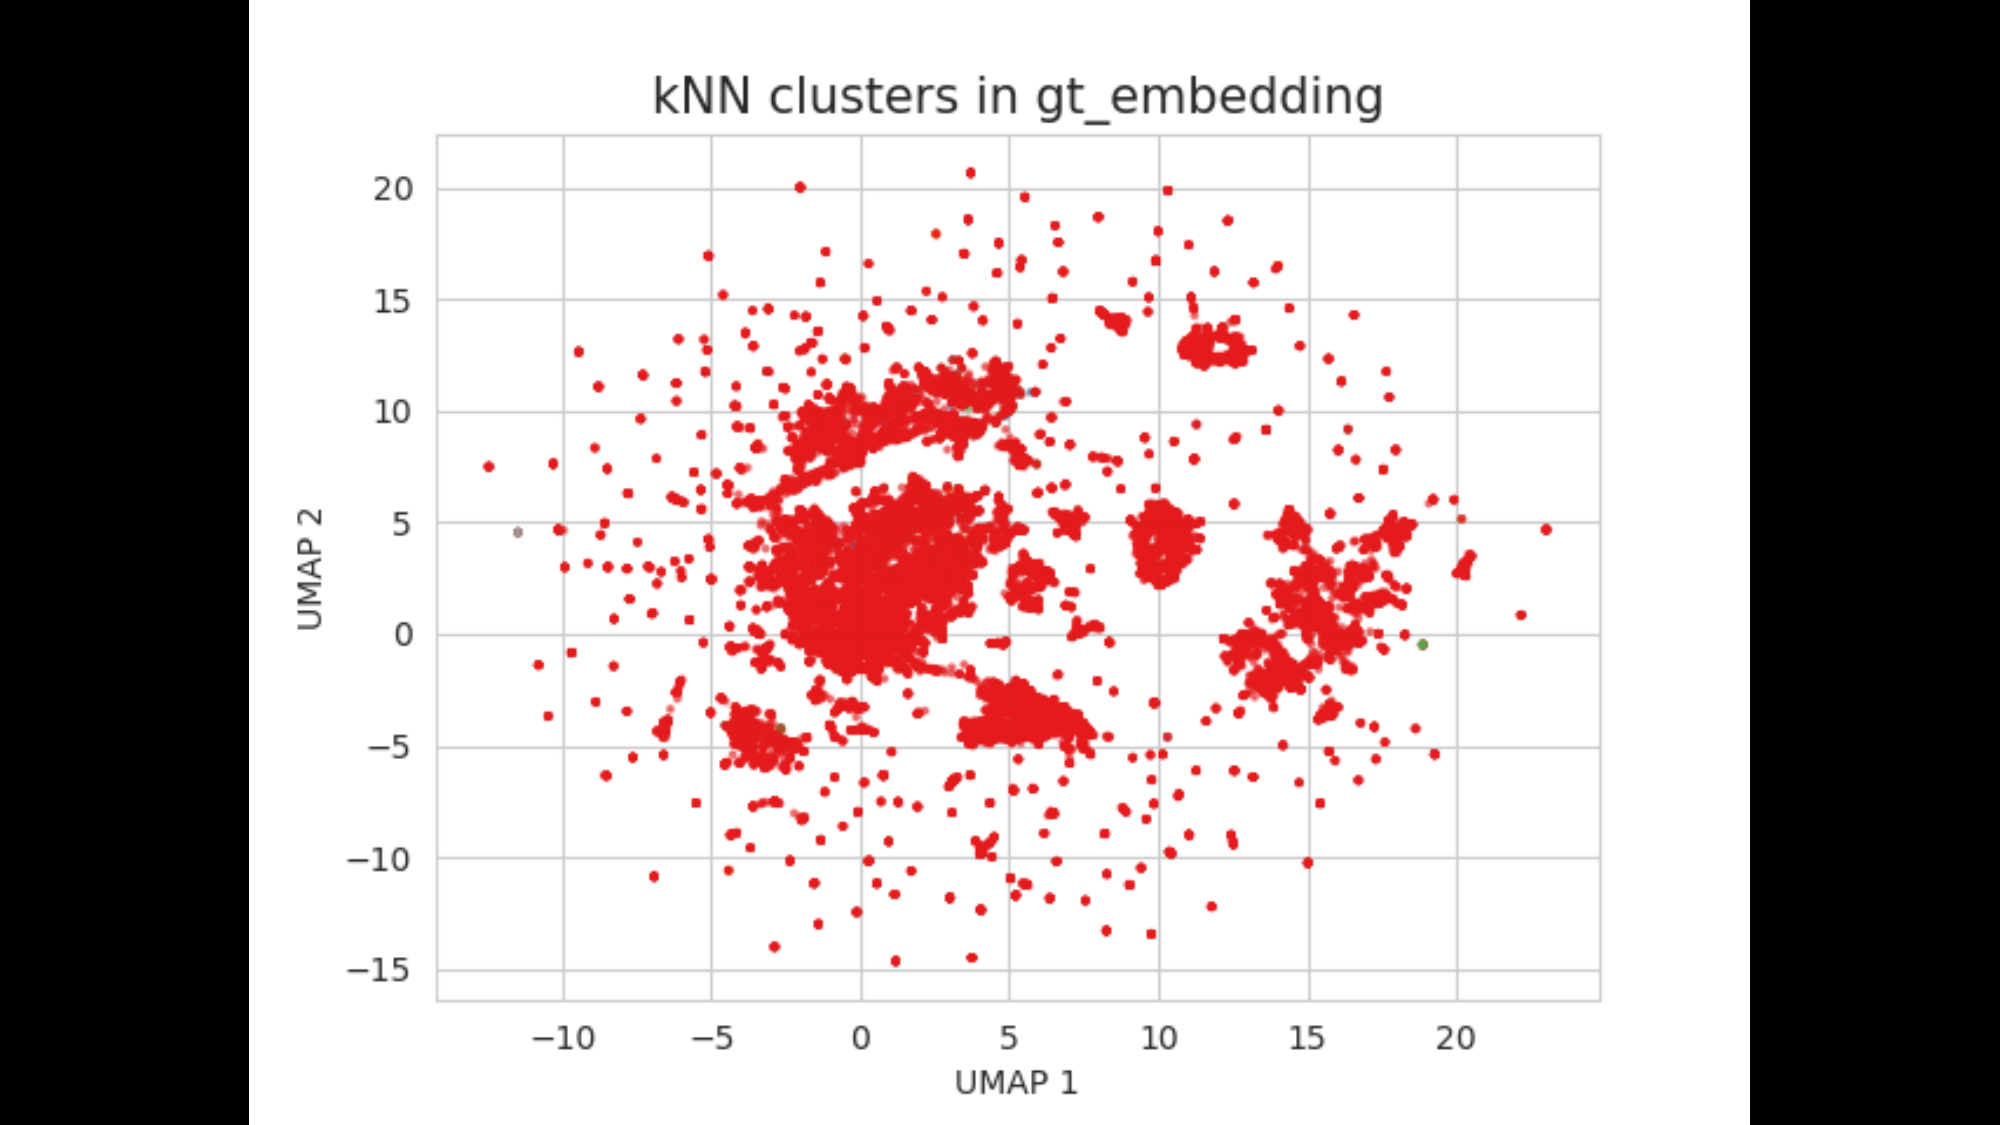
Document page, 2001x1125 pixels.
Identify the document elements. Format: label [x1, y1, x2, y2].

picture [249, 0, 1750, 1125]
